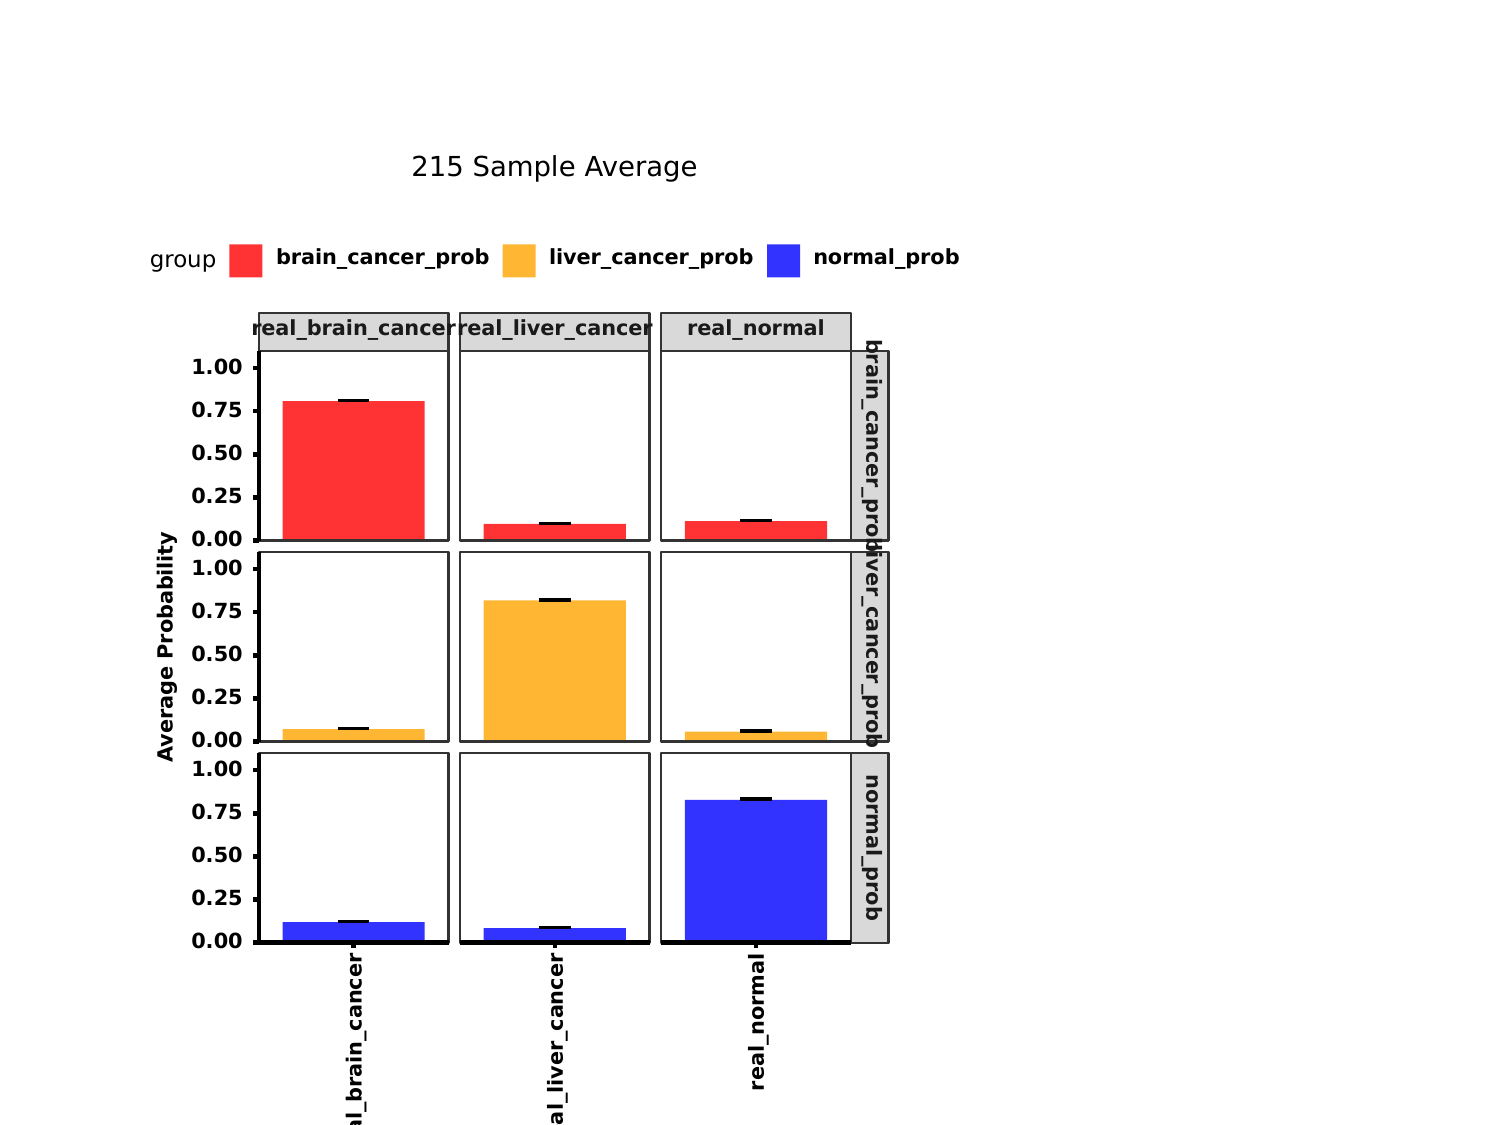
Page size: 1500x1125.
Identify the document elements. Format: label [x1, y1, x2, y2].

text_box [149, 149, 901, 1125]
